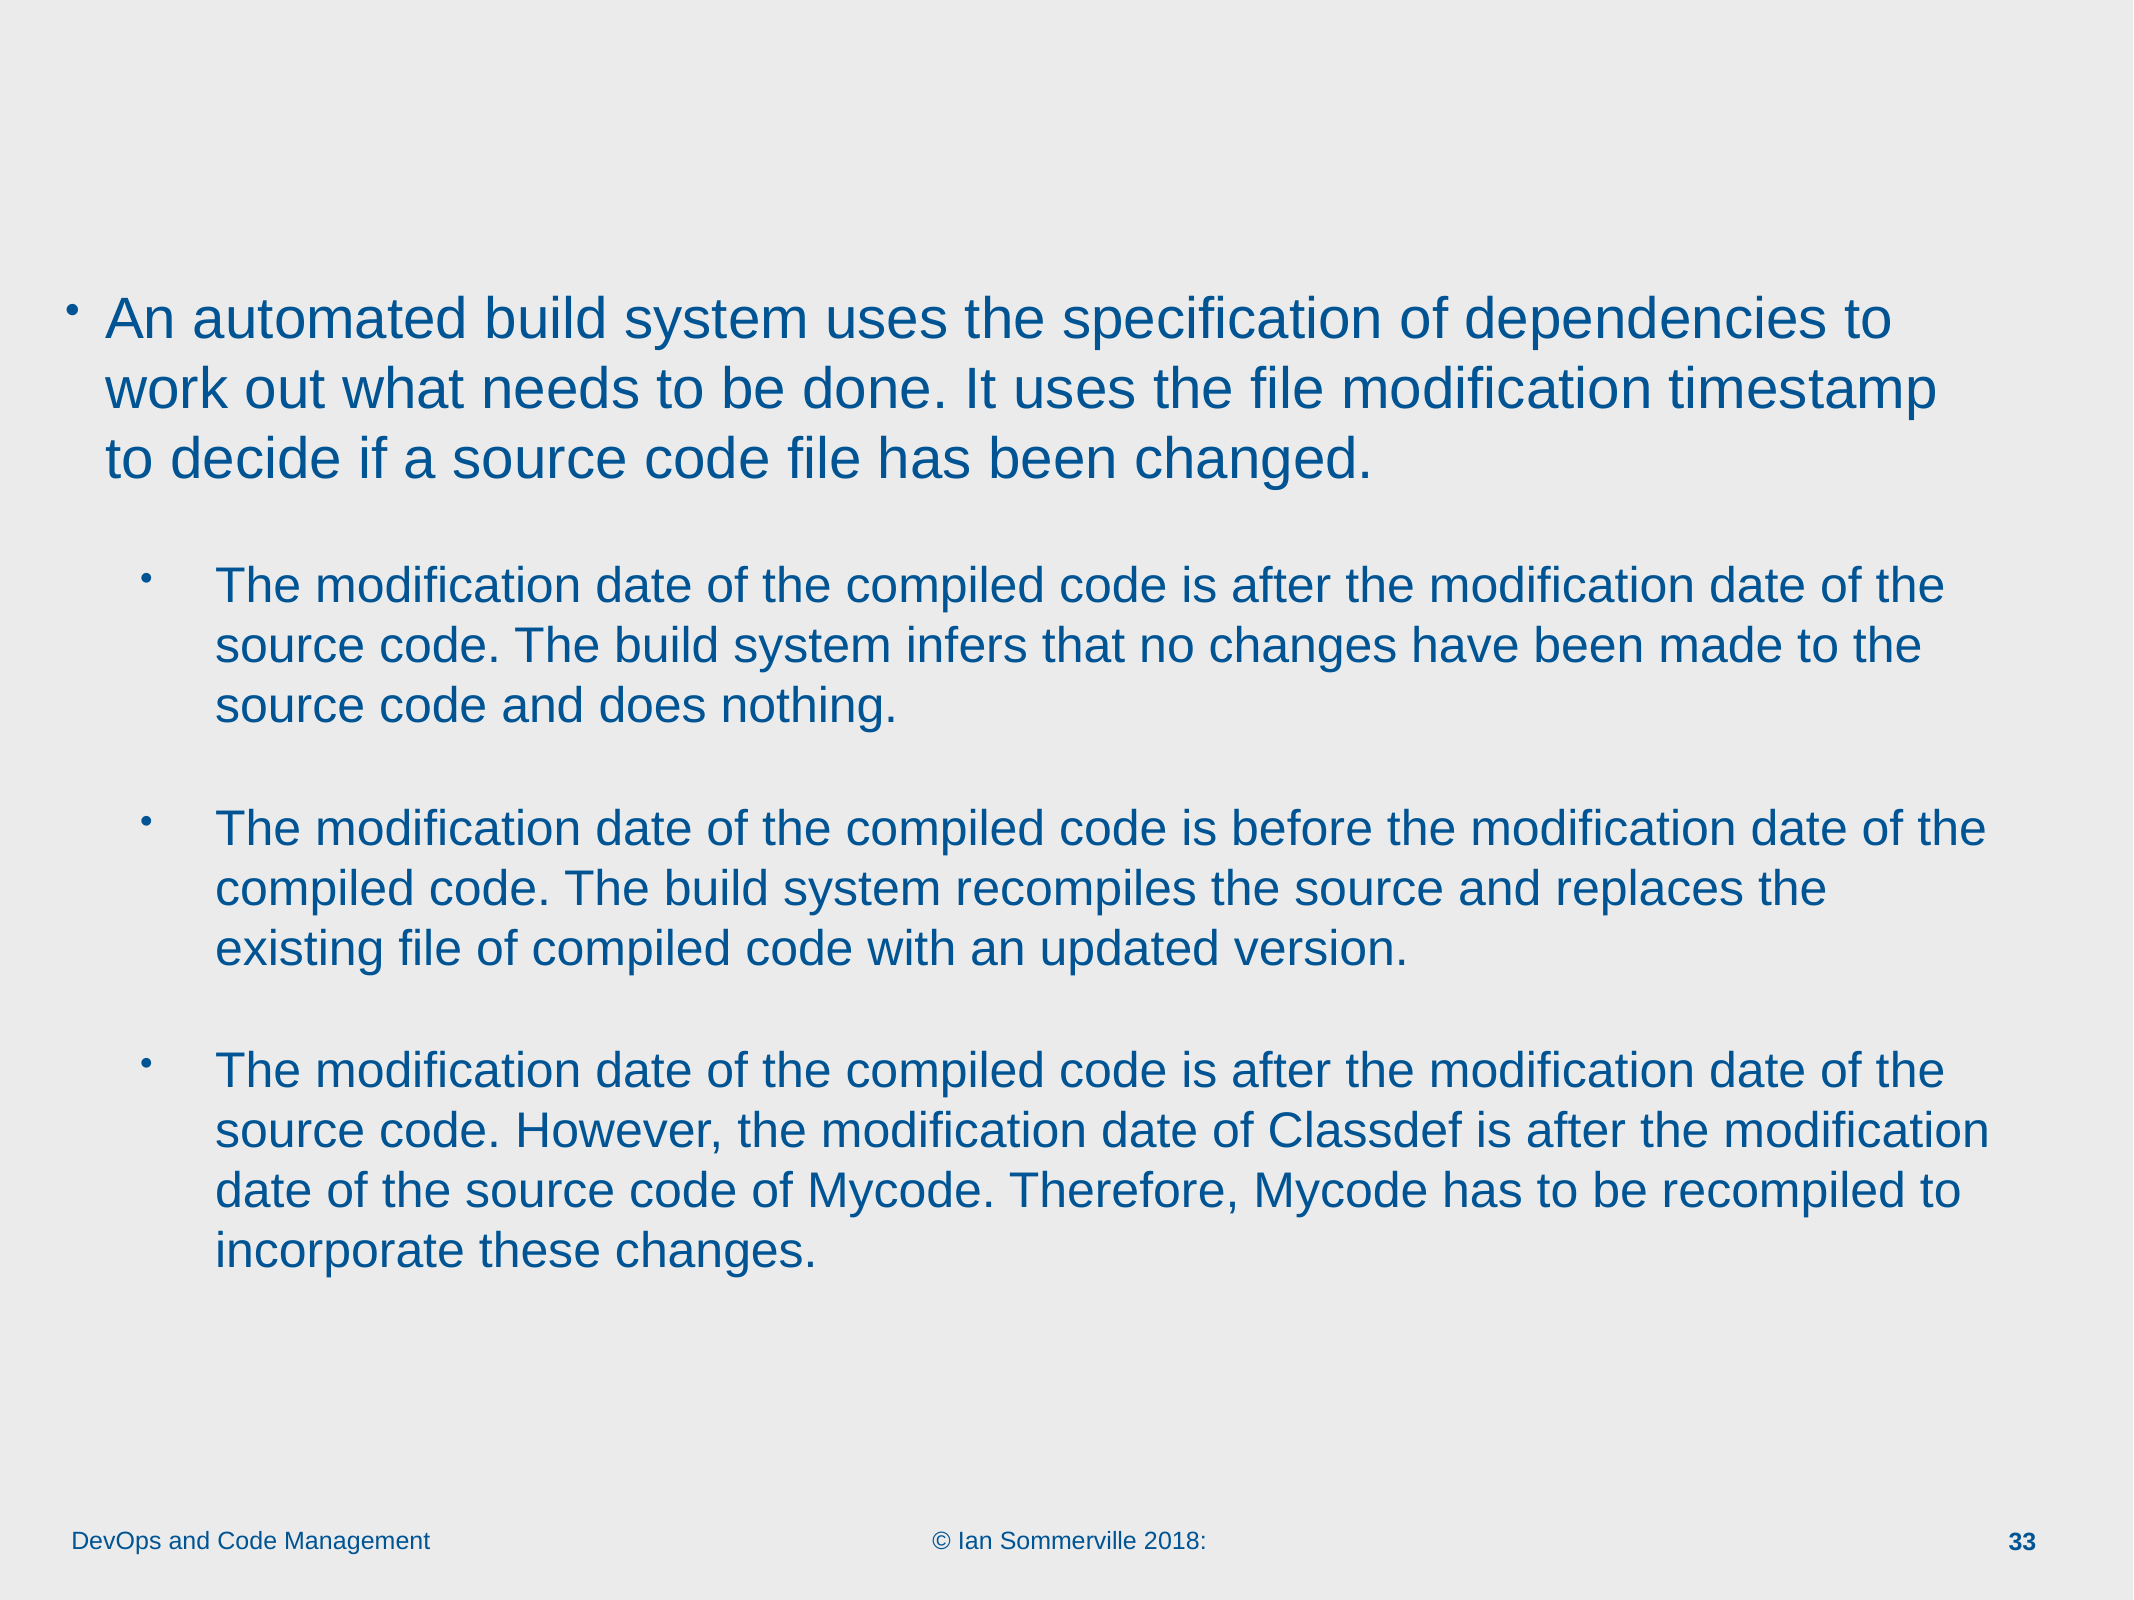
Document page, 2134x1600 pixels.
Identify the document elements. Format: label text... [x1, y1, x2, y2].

list An automated build system uses the specification of dependencies to work out what needs to be done. It uses the file modification timestamp to decide if a source code file has been changed. The modification date of the compiled code is after the modification date of the source code. The build system infers that no changes have been made to the source code and does nothing. The modification date of the compiled code is before the modification date of the compiled code. The build system recompiles the source and replaces the existing file of compiled code with an updated version. The modification date of the compiled code is after the modification date of the source code. However, the modification date of Classdef is after the modification date of the source code of Mycode. Therefore, Mycode has to be recompiled to incorporate these changes. [56, 271, 2003, 1454]
slide_number 33 [1997, 1516, 2046, 1563]
